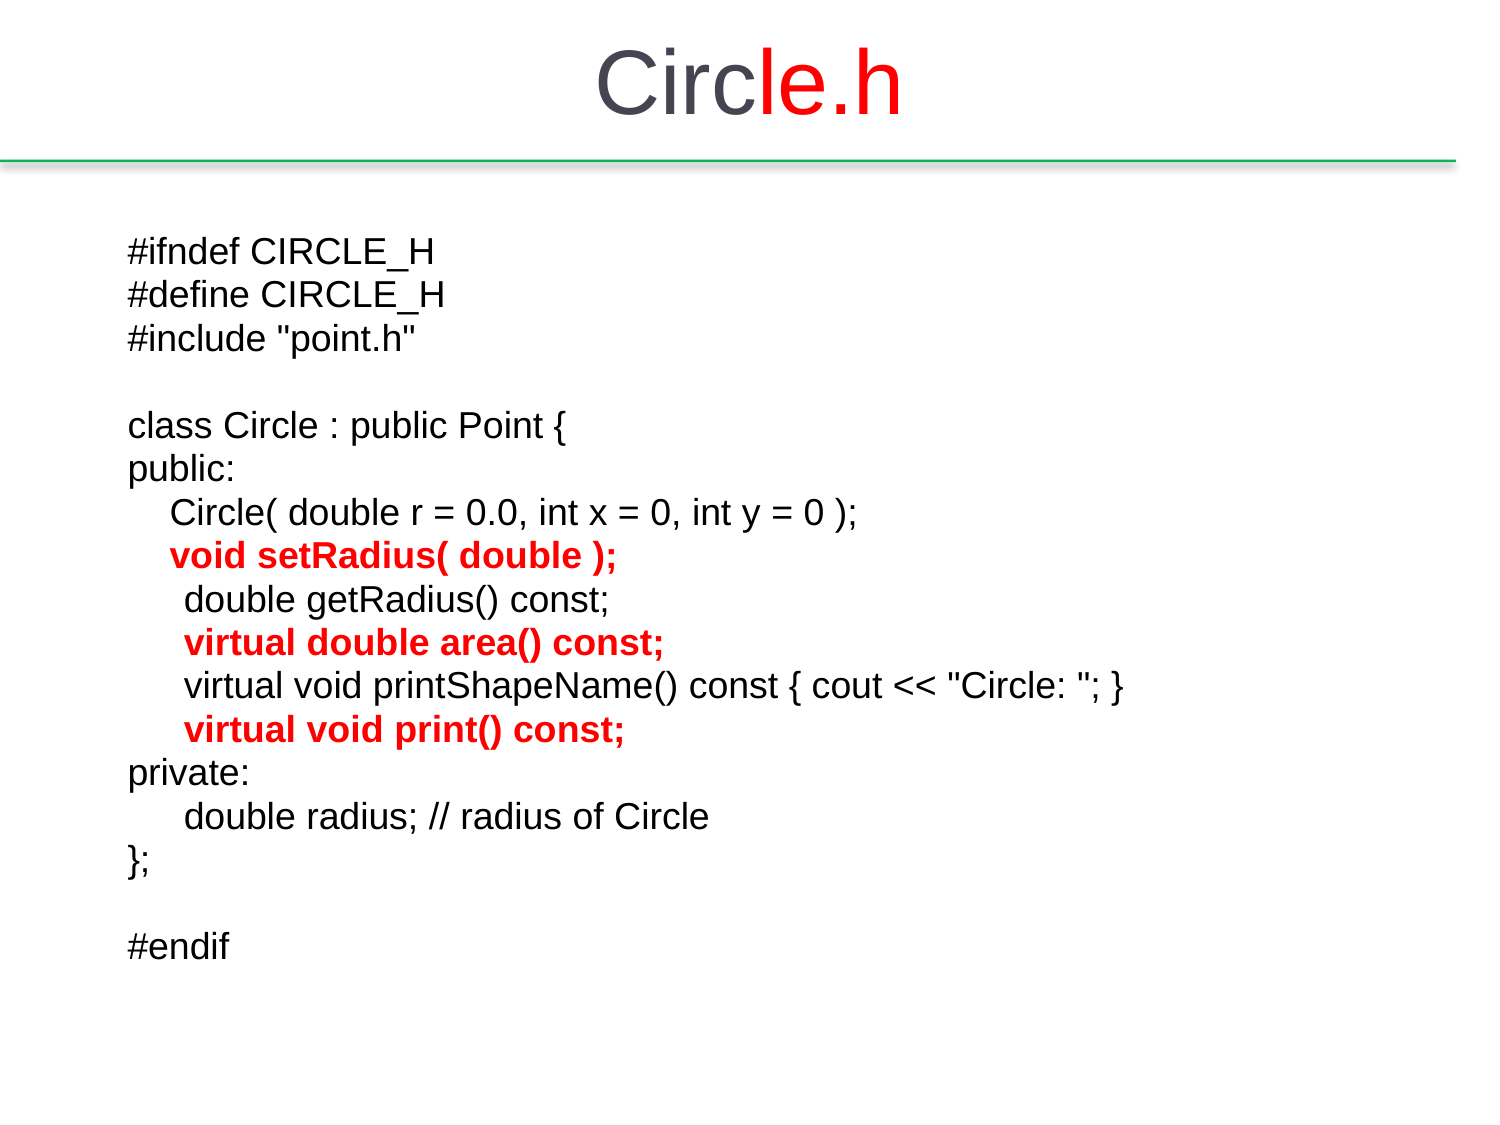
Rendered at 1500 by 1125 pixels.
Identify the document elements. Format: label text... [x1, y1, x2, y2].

title Circle.h [112, 19, 1388, 138]
list #ifndef CIRCLE_H #define CIRCLE_H #include "point.h" class Circle : public Point { public: Circle( double r = 0.0, int x = 0, int y = 0 ); void setRadius( double ); double getRadius() const; virtual double area() const; virtual void printShapeName() const { cout << "Circle: "; } virtual void print() const; private: double radius; // radius of Circle }; #endif [112, 184, 1388, 1059]
